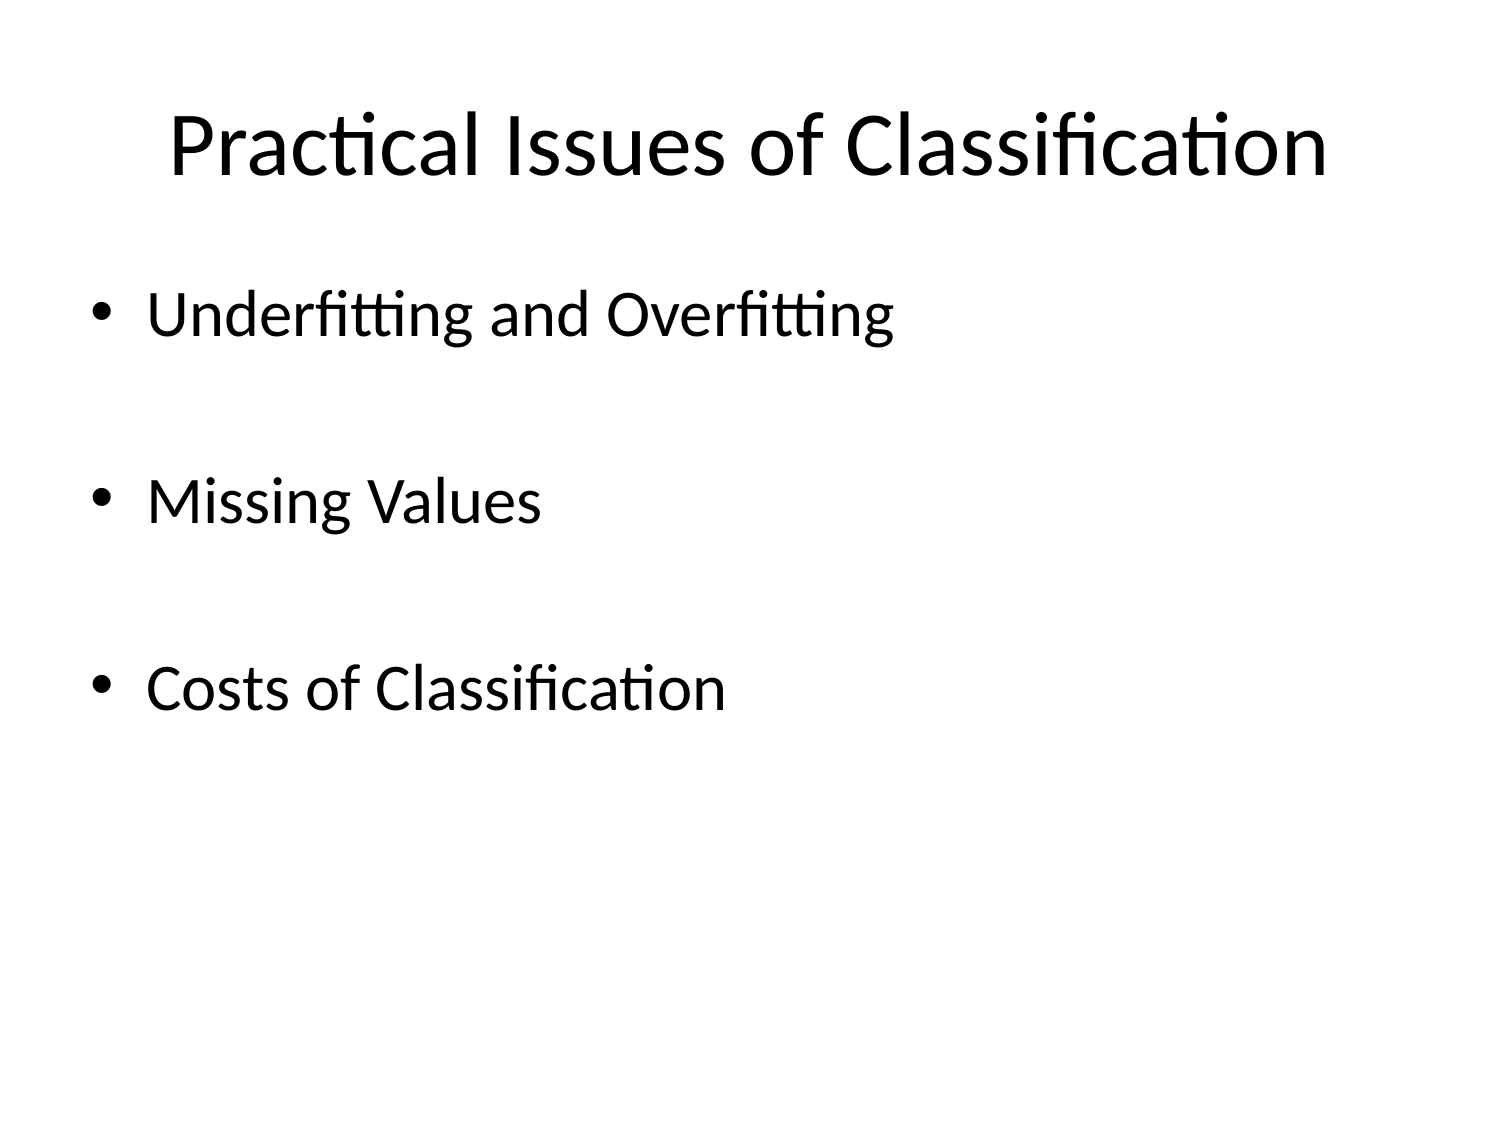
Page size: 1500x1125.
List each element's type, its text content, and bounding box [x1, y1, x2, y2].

title Practical Issues of Classification [75, 45, 1425, 233]
list Underfitting and Overfitting Missing Values Costs of Classification [75, 262, 1425, 1005]
